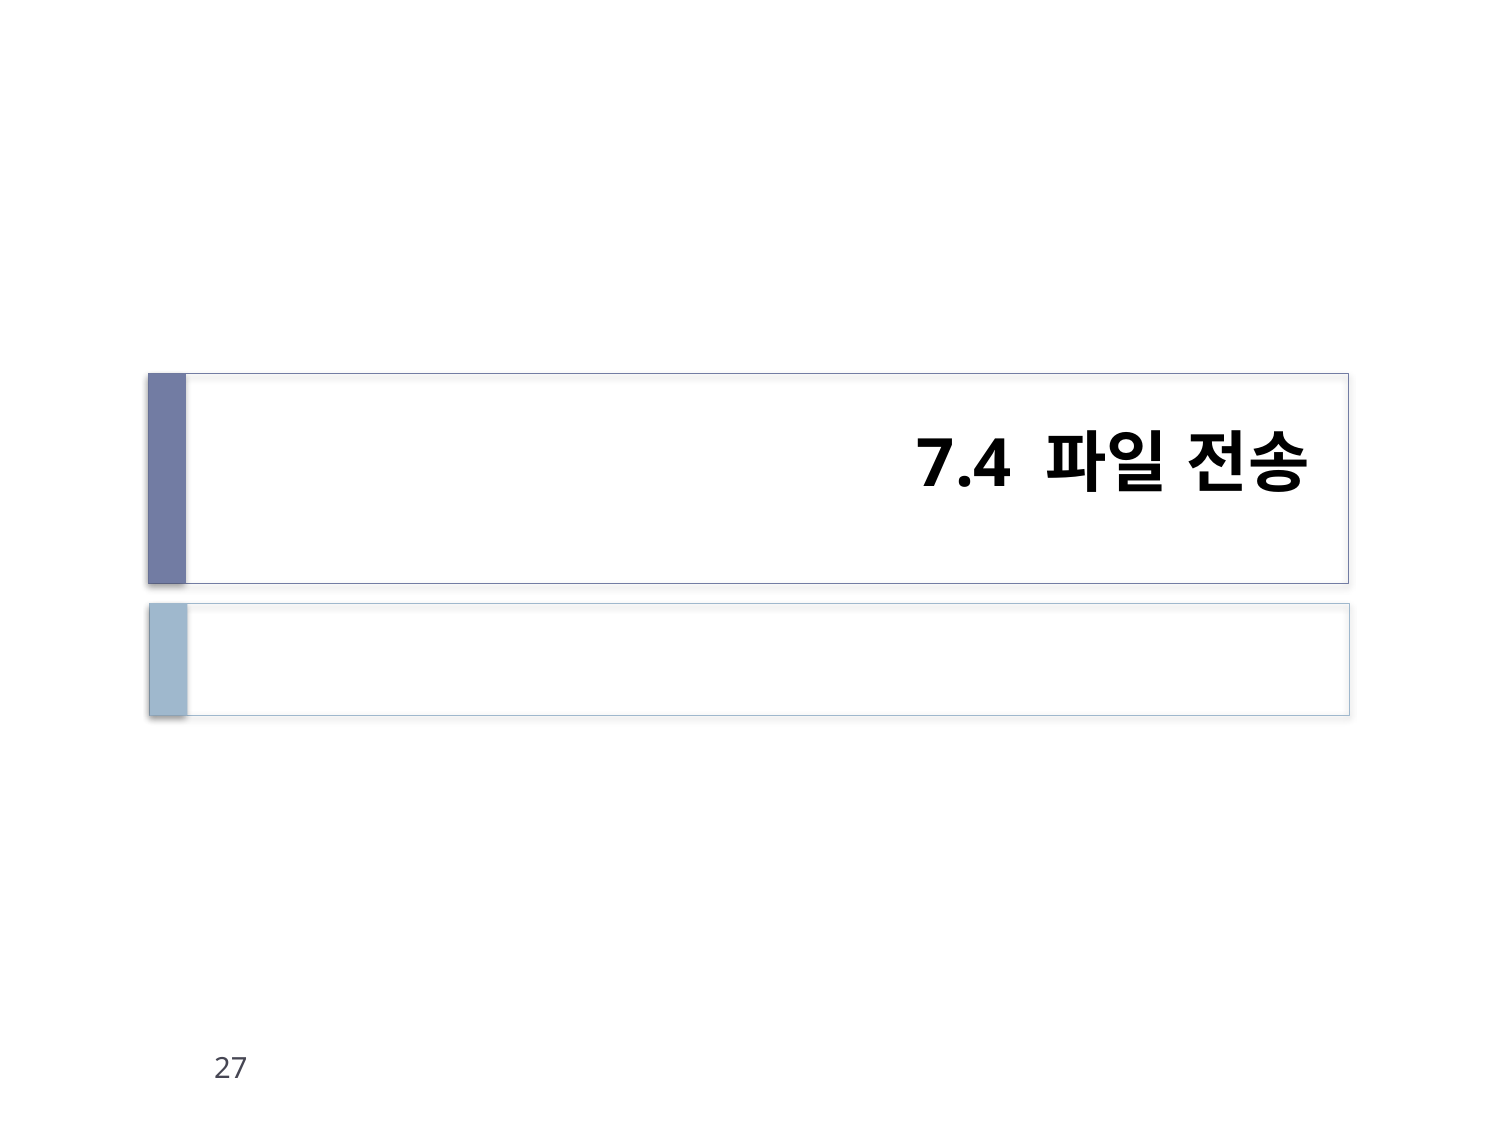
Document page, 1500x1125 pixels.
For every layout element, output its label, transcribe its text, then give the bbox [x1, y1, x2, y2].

title 7.4 파일 전송 [200, 412, 1325, 576]
slide_number 27 [199, 1042, 400, 1103]
